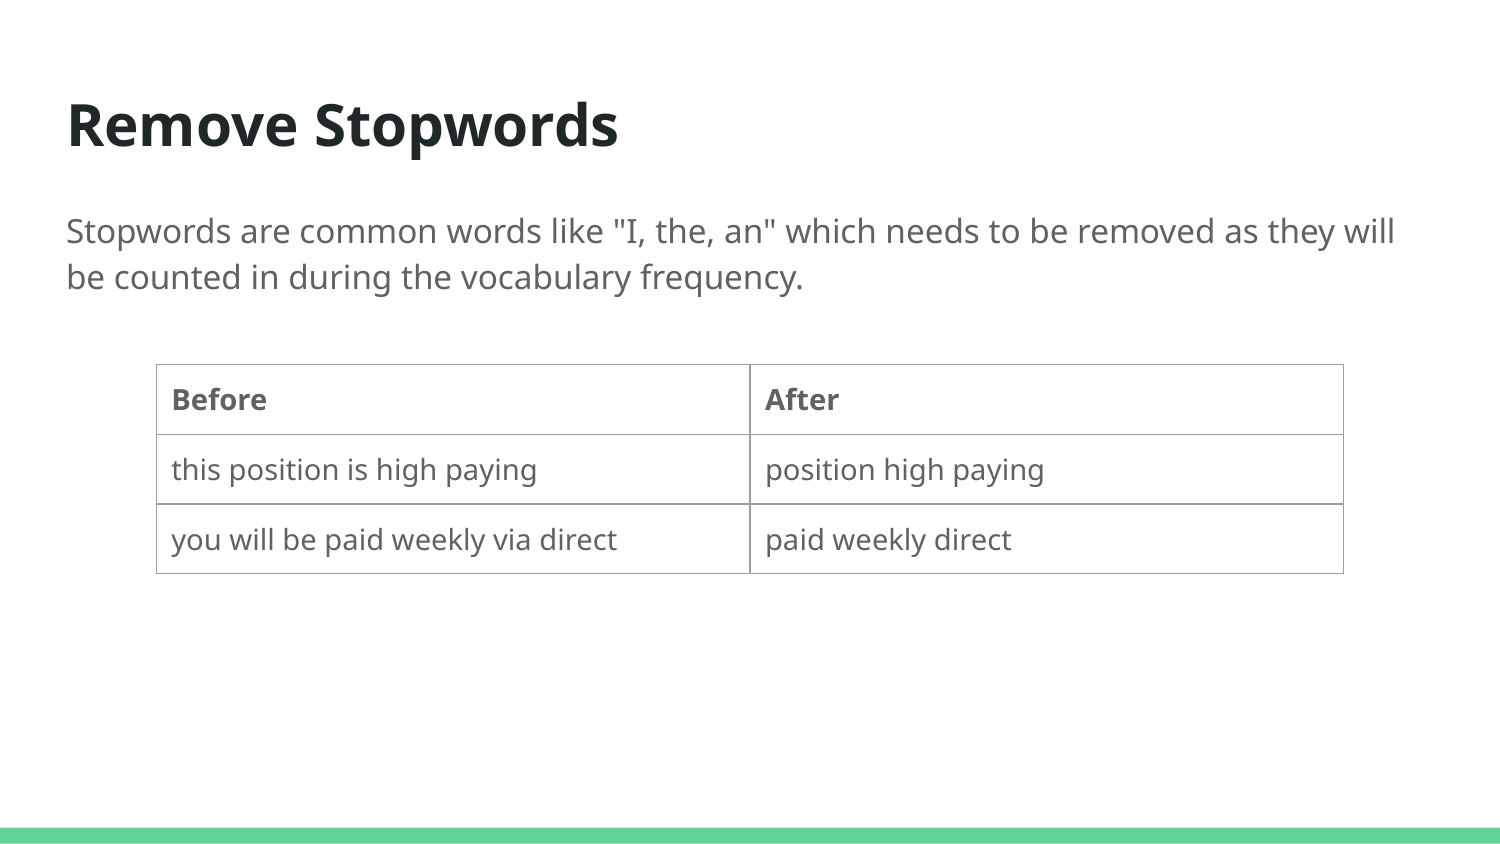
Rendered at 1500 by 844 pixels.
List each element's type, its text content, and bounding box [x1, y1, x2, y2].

table_cell position high paying [751, 435, 1343, 503]
title Remove Stopwords [51, 72, 1449, 167]
table_header Before [157, 365, 749, 434]
table_cell this position is high paying [157, 435, 749, 503]
table_cell you will be paid weekly via direct [157, 505, 749, 573]
table_cell paid weekly direct [751, 505, 1343, 573]
table_header After [751, 365, 1343, 434]
list Stopwords are common words like "I, the, an" which needs to be removed as they will be counted in during the vocabulary frequency. [51, 189, 1449, 750]
